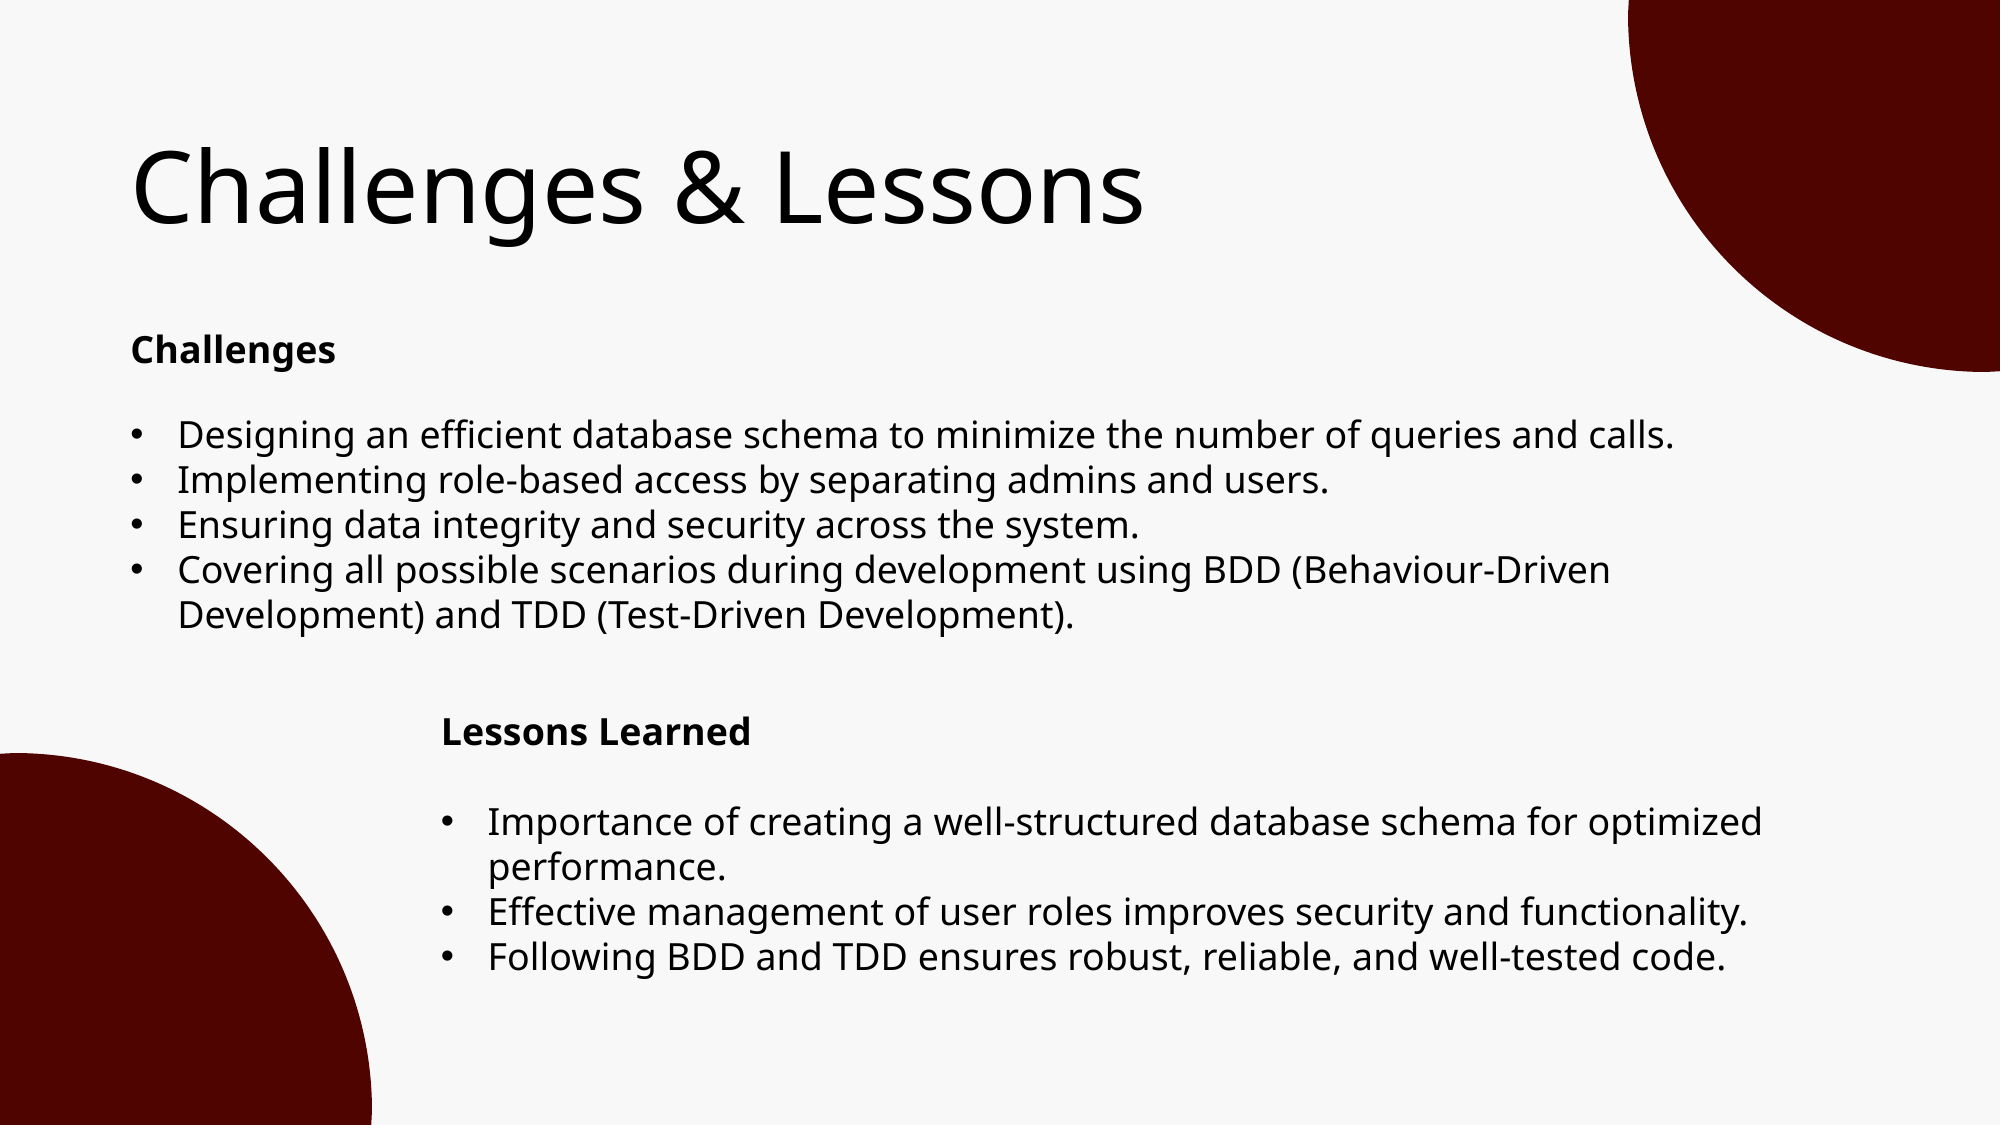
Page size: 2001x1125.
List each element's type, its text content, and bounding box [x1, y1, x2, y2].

text_box Lessons Learned Importance of creating a well-structured database schema for optimized performance. Effective management of user roles improves security and functionality. Following BDD and TDD ensures robust, reliable, and well-tested code. [426, 655, 1829, 1031]
text_box Challenges & Lessons [115, 116, 1829, 334]
text_box Challenges Designing an efficient database schema to minimize the number of queries and calls. Implementing role-based access by separating admins and users. Ensuring data integrity and security across the system. Covering all possible scenarios during development using BDD (Behaviour-Driven Development) and TDD (Test-Driven Development). [115, 299, 1774, 703]
